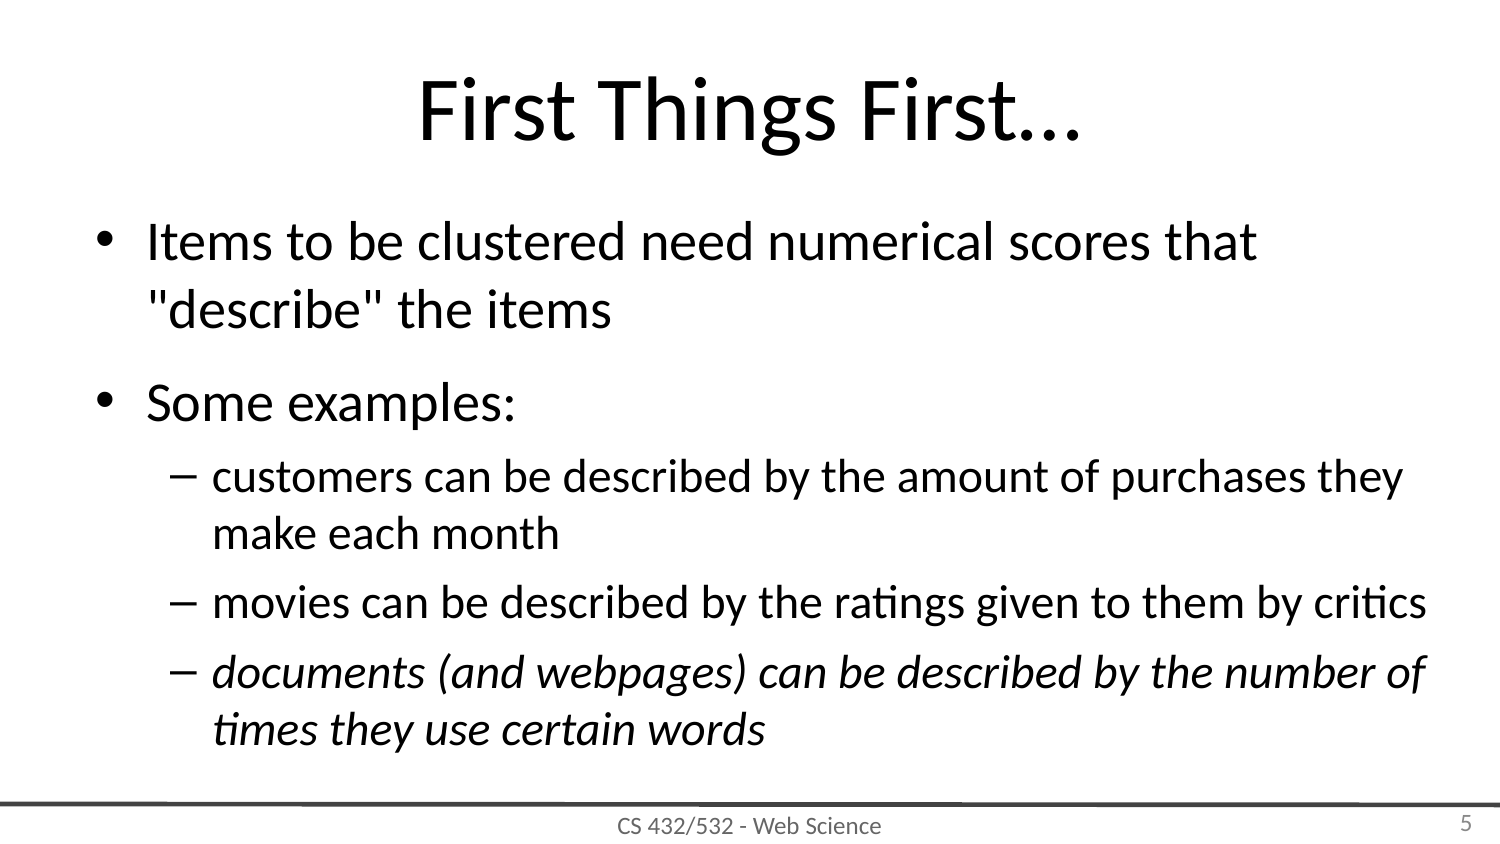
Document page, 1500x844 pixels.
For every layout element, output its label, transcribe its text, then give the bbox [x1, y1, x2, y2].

slide_number ‹#› [1137, 798, 1488, 844]
title First Things First… [75, 33, 1425, 175]
list Items to be clustered need numerical scores that "describe" the items Some examples: customers can be described by the amount of purchases they make each month movies can be described by the ratings given to them by critics documents (and webpages) can be described by the number of times they use certain words [75, 196, 1475, 794]
